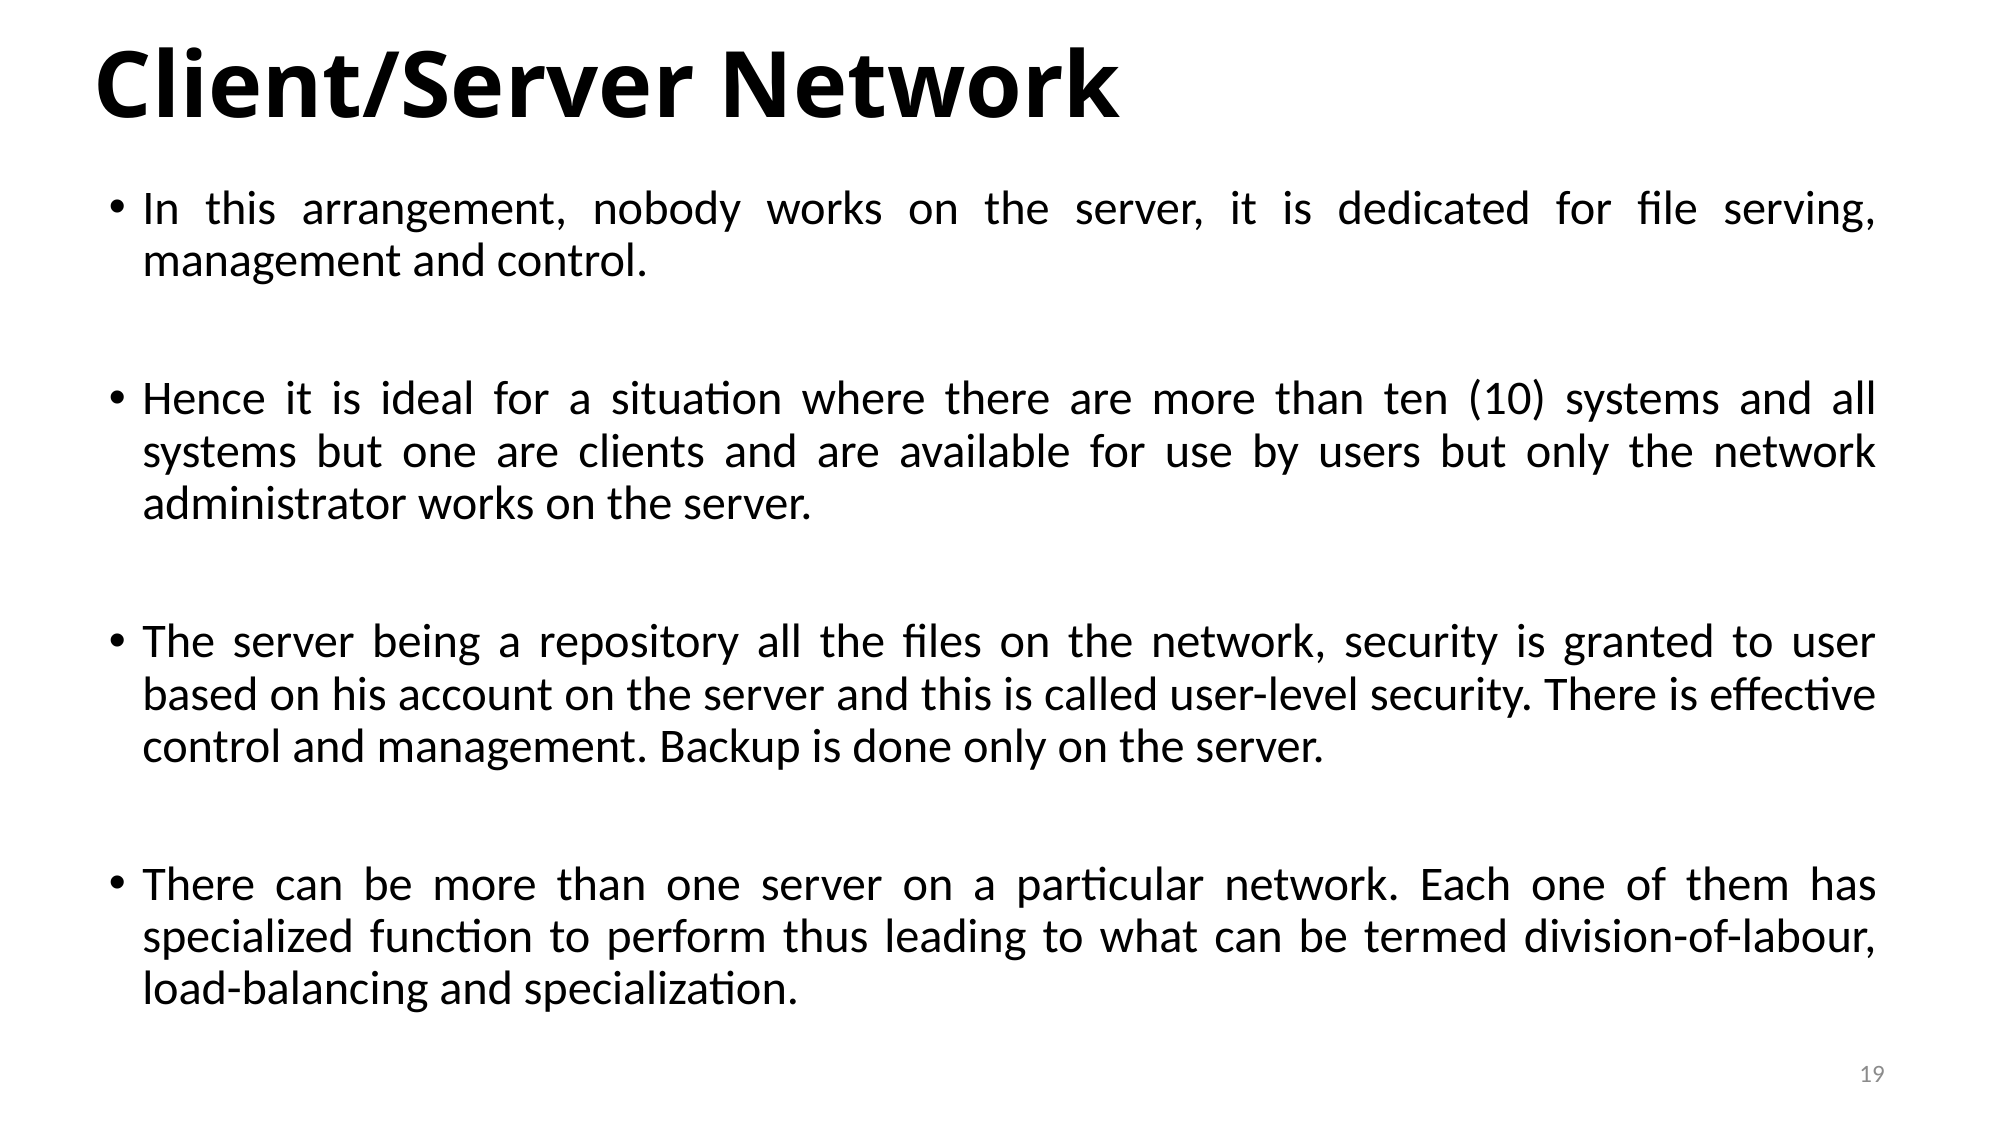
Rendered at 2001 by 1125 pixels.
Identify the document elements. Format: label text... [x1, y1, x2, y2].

slide_number 19 [1433, 1042, 1900, 1103]
title Client/Server Network [78, 25, 2000, 151]
list In this arrangement, nobody works on the server, it is dedicated for file serving, management and control. Hence it is ideal for a situation where there are more than ten (10) systems and all systems but one are clients and are available for use by users but only the network administrator works on the server. The server being a repository all the files on the network, security is granted to user based on his account on the server and this is called user-level security. There is effective control and management. Backup is done only on the server. There can be more than one server on a particular network. Each one of them has specialized function to perform thus leading to what can be termed division-of-labour, load-balancing and specialization. [93, 175, 1894, 1025]
